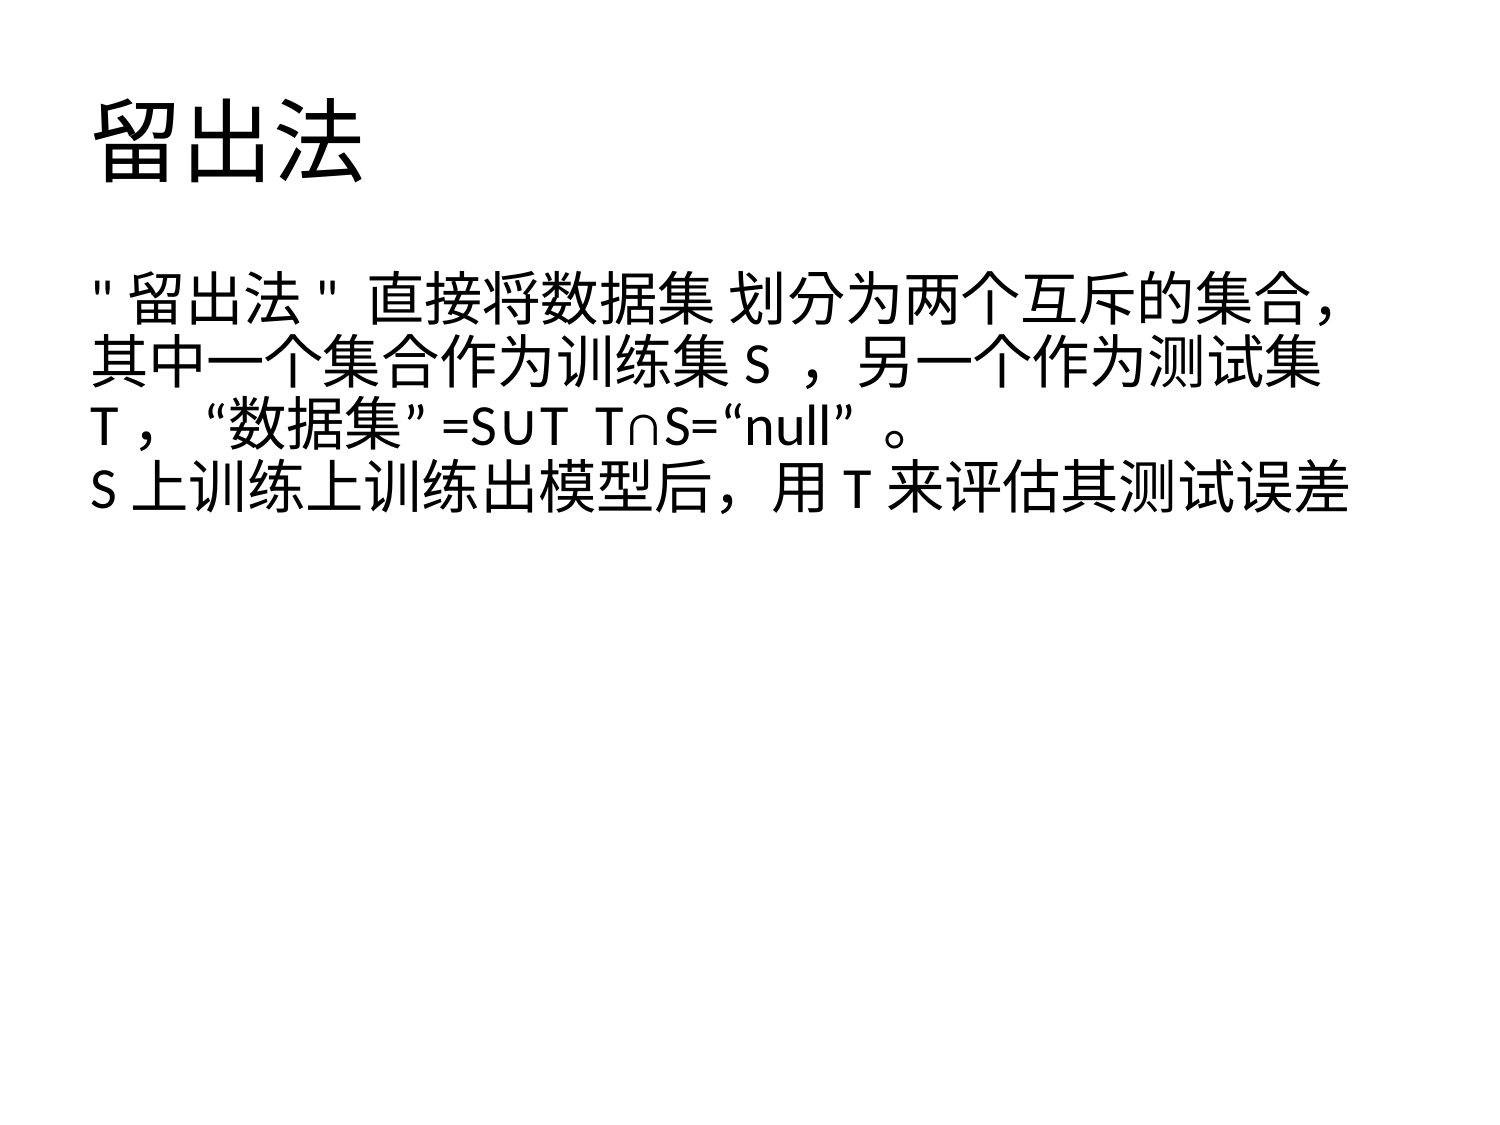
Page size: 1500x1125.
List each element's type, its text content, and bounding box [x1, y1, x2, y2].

title 留出法 [75, 45, 1426, 233]
list "留出法" 直接将数据集 划分为两个互斥的集合，其中一个集合作为训练集S ，另一个作为测试集 T， “数据集”=S∪T T∩S=“null” 。 S上训练上训练出模型后，用T来评估其测试误差 [75, 262, 1426, 1006]
